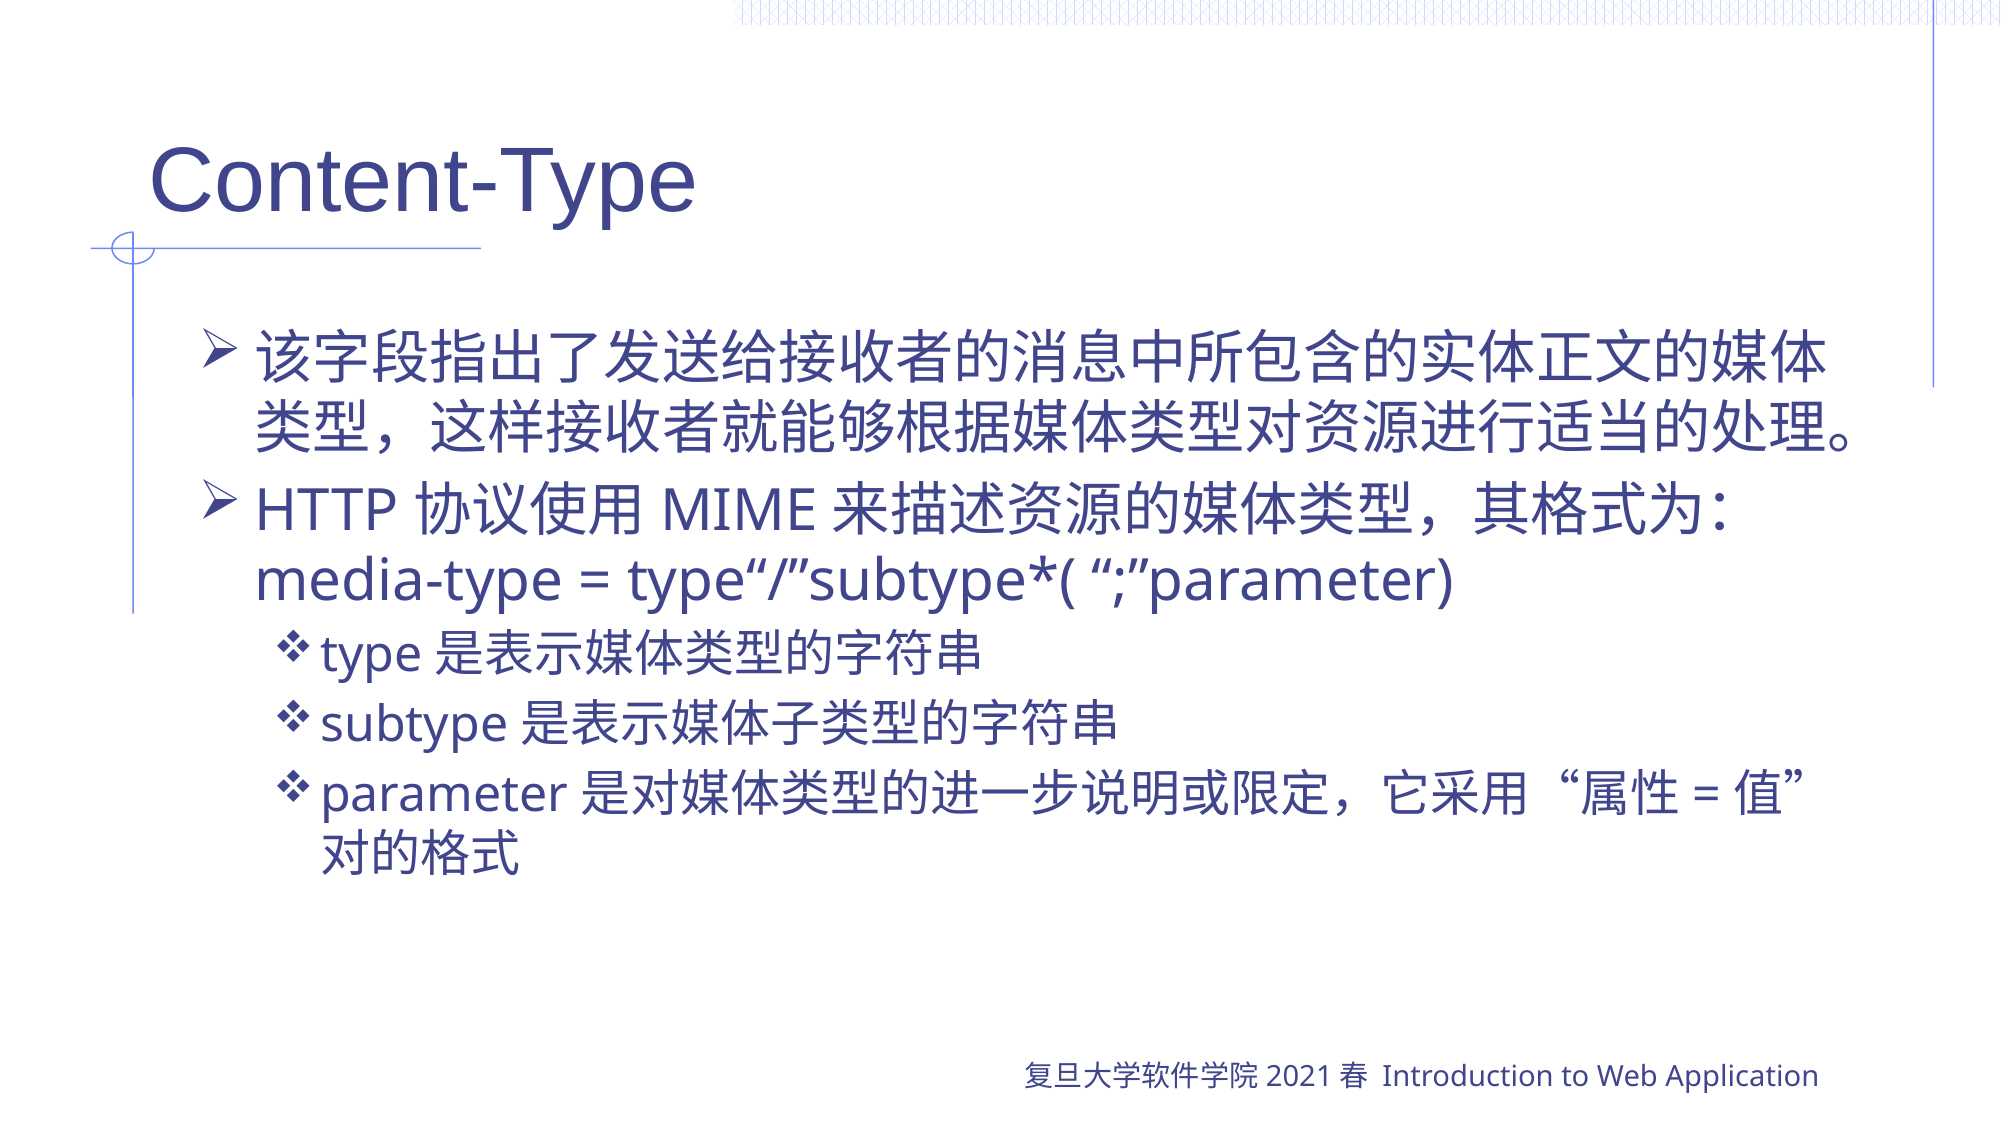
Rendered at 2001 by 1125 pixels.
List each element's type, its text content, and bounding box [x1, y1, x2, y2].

title Content-Type [133, 50, 1834, 238]
list 该字段指出了发送给接收者的消息中所包含的实体正文的媒体类型，这样接收者就能够根据媒体类型对资源进行适当的处理。 HTTP协议使用MIME来描述资源的媒体类型，其格式为： media-type = type“/”subtype*( “;”parameter) type是表示媒体类型的字符串 subtype是表示媒体子类型的字符串 parameter是对媒体类型的进一步说明或限定，它采用“属性=值”对的格式 [183, 312, 1884, 988]
